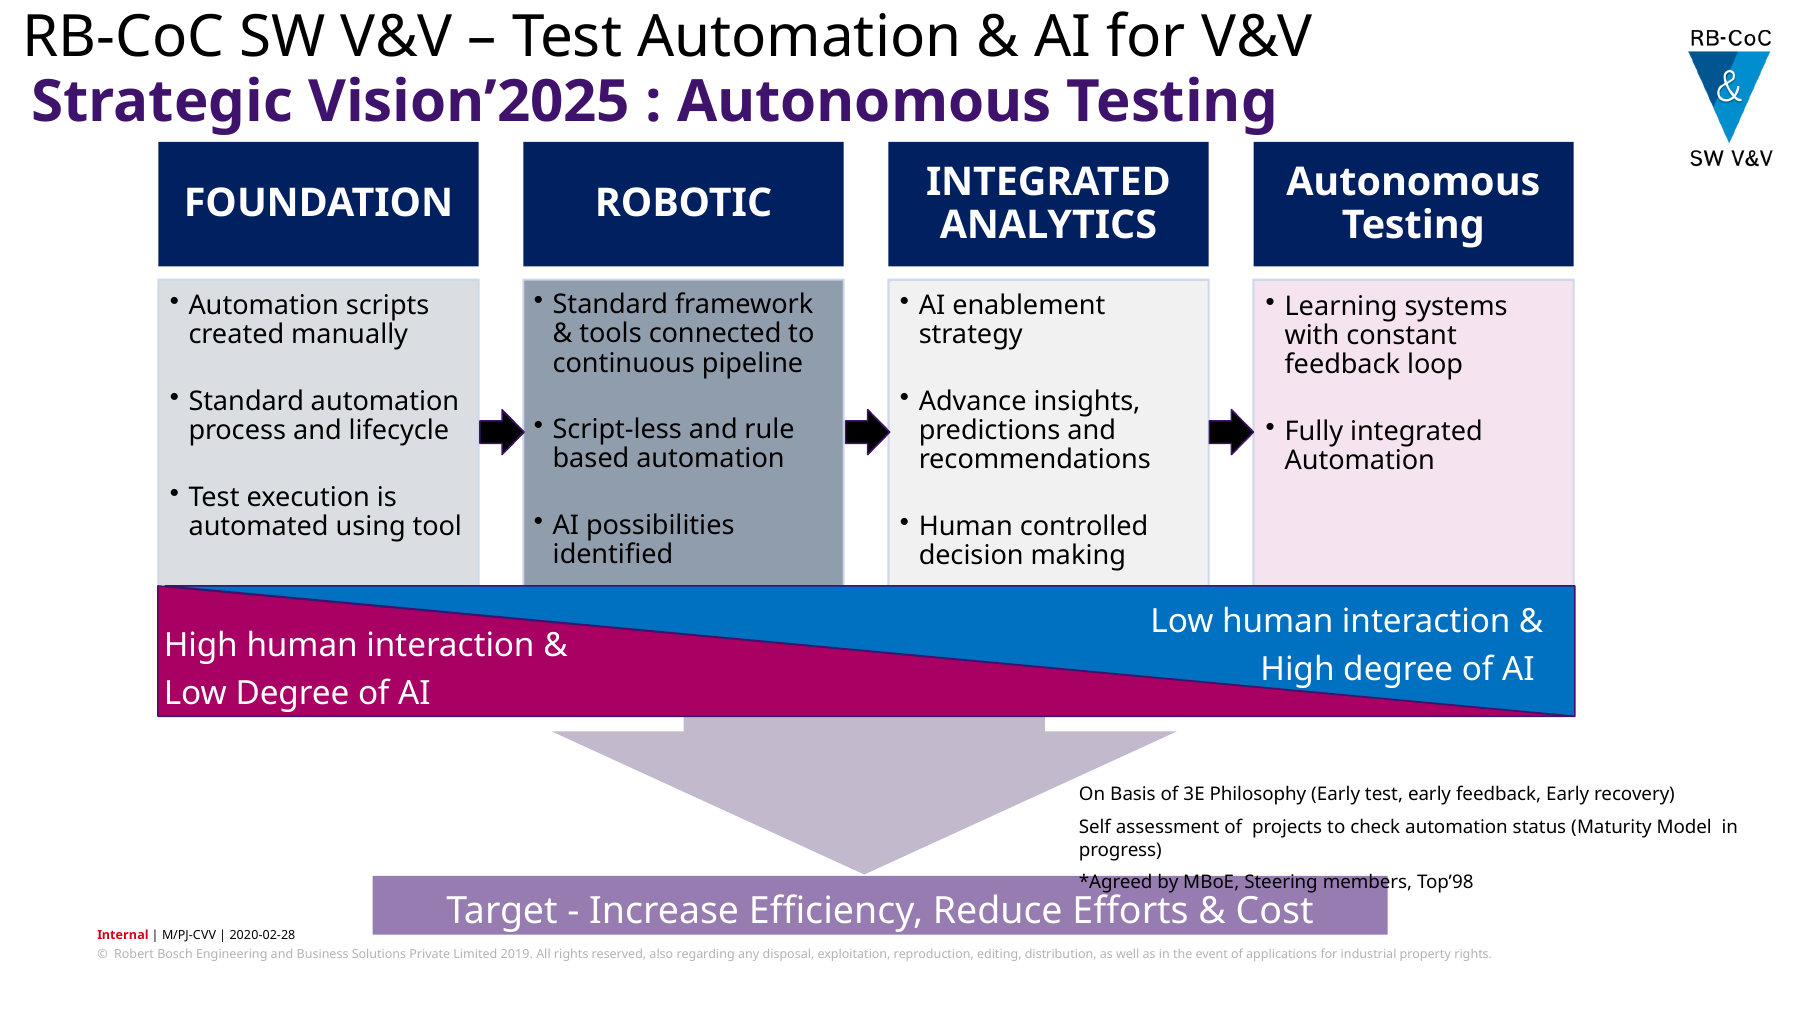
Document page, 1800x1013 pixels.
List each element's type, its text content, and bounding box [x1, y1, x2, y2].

text_box Target - Increase Efficiency, Reduce Efforts & Cost [372, 875, 1388, 935]
text_box On Basis of 3E Philosophy (Early test, early feedback, Early recovery) Self assessment of projects to check automation status (Maturity Model in progress) *Agreed by MBoE, Steering members, Top’98 [1079, 781, 1799, 856]
text_box Low human interaction & High degree of AI [1121, 605, 1544, 763]
text_box [1544, 585, 1575, 717]
picture [1672, 19, 1786, 174]
text_box Strategic Vision’2025 : Autonomous Testing [31, 71, 1672, 136]
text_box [158, 141, 1574, 605]
text_box [157, 585, 468, 717]
text_box RB-CoC SW V&V – Test Automation & AI for V&V [22, 6, 1738, 71]
text_box [371, 605, 1121, 675]
text_box [551, 717, 1121, 875]
text_box [605, 627, 1121, 717]
text_box High human interaction & Low Degree of AI [163, 615, 605, 717]
